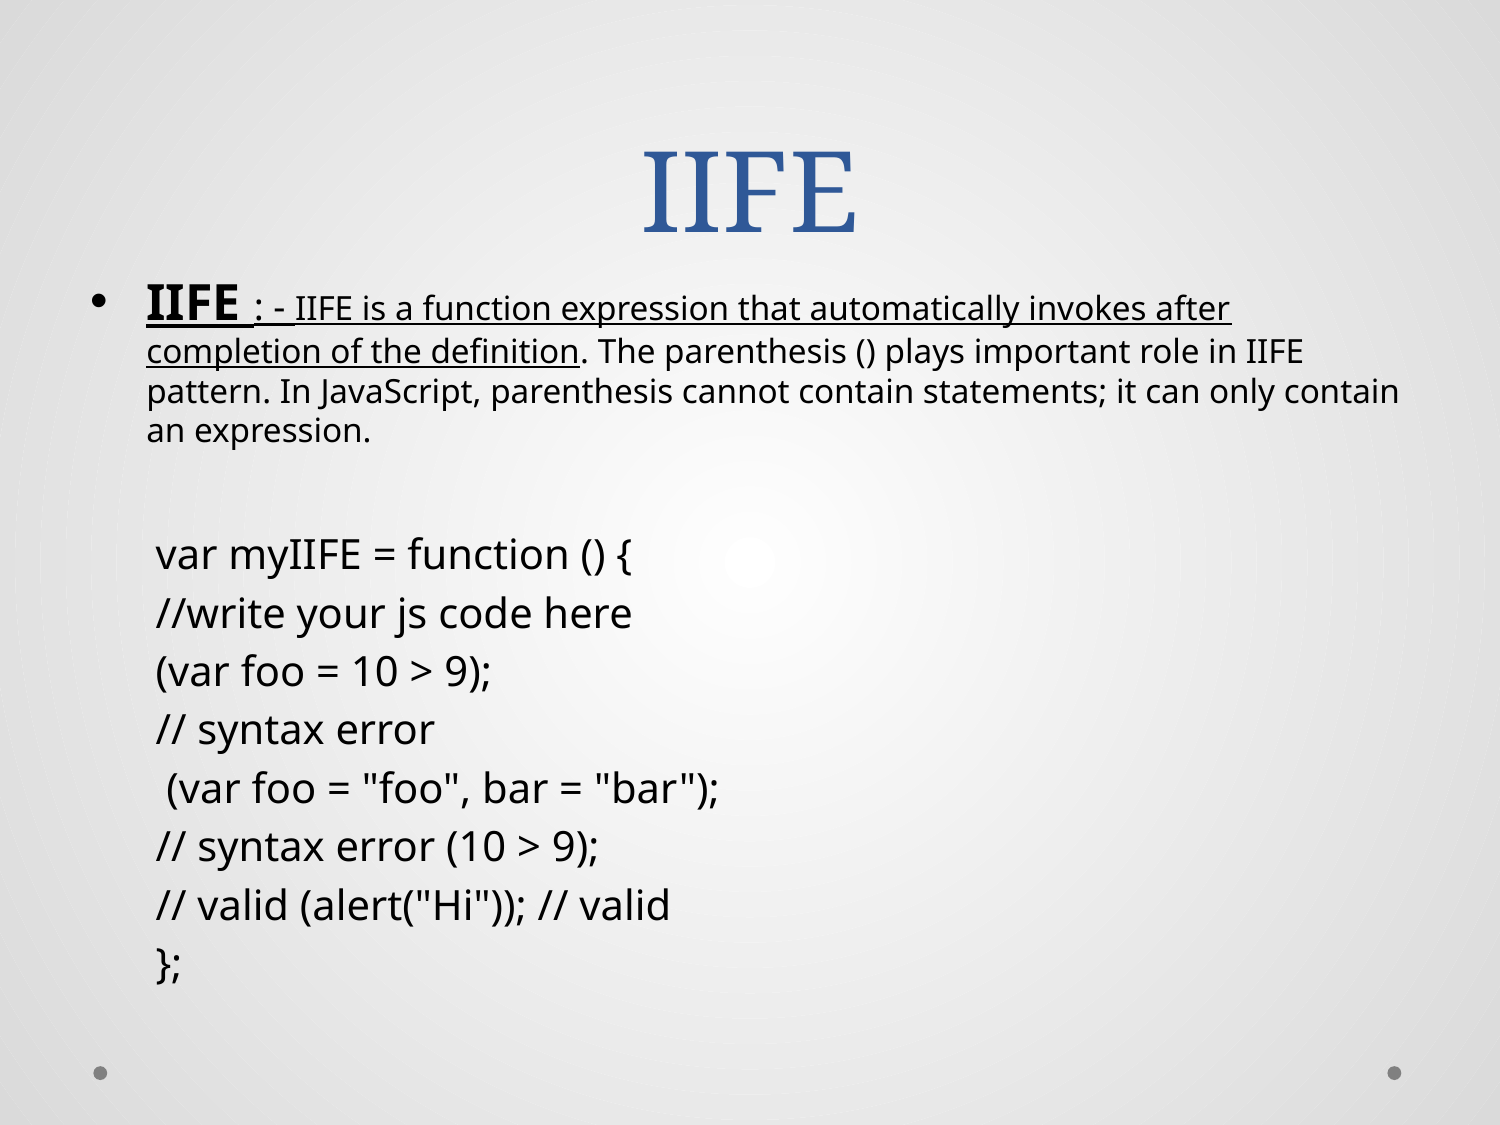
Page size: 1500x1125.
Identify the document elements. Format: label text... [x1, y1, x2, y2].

list IIFE : - IIFE is a function expression that automatically invokes after completion of the definition. The parenthesis () plays important role in IIFE pattern. In JavaScript, parenthesis cannot contain statements; it can only contain an expression. var myIIFE = function () { //write your js code here (var foo = 10 > 9); // syntax error (var foo = "foo", bar = "bar"); // syntax error (10 > 9); // valid (alert("Hi")); // valid }; [75, 262, 1425, 1005]
title IIFE [75, 0, 1425, 262]
